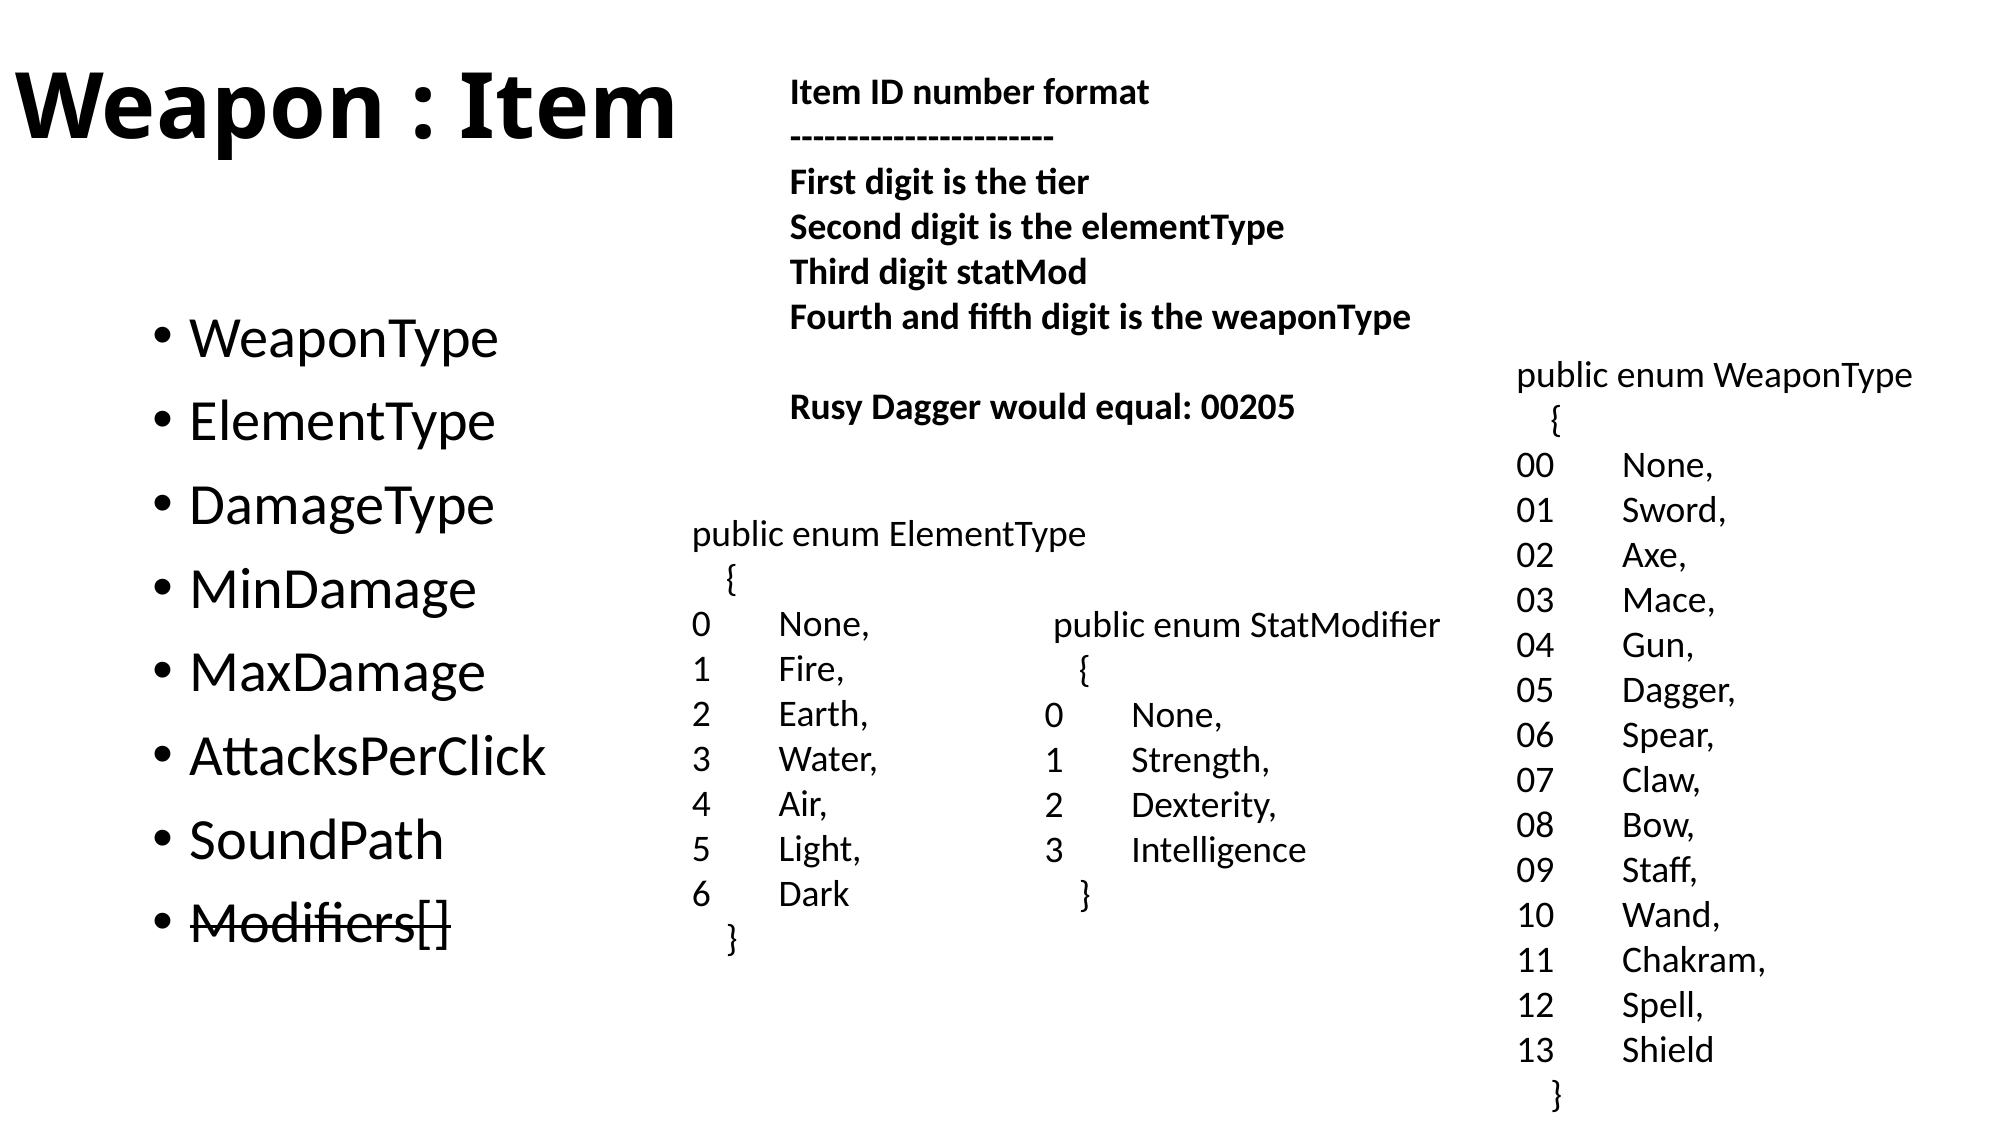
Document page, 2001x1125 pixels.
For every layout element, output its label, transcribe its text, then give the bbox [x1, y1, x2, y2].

text_box public enum StatModifier { 0 None, 1 Strength, 2 Dexterity, 3 Intelligence } [1102, 592, 1457, 922]
text_box public enum ElementType { 0 None, 1 Fire, 2 Earth, 3 Water, 4 Air, 5 Light, 6 Dark } [677, 501, 1102, 1011]
text_box public enum WeaponType { 00 None, 01 Sword, 02 Axe, 03 Mace, 04 Gun, 05 Dagger, 06 Spear, 07 Claw, 08 Bow, 09 Staff, 10 Wand, 11 Chakram, 12 Spell, 13 Shield } [1501, 342, 1929, 1125]
text_box Item ID number format ----------------------- First digit is the tier Second digit is the elementType Third digit statMod Fourth and fifth digit is the weaponType Rusy Dagger would equal: 00205 [774, 59, 2000, 435]
list WeaponType ElementType DamageType MinDamage MaxDamage AttacksPerClick SoundPath Modifiers[] [137, 299, 1501, 1014]
title Weapon : Item [0, 0, 1725, 218]
